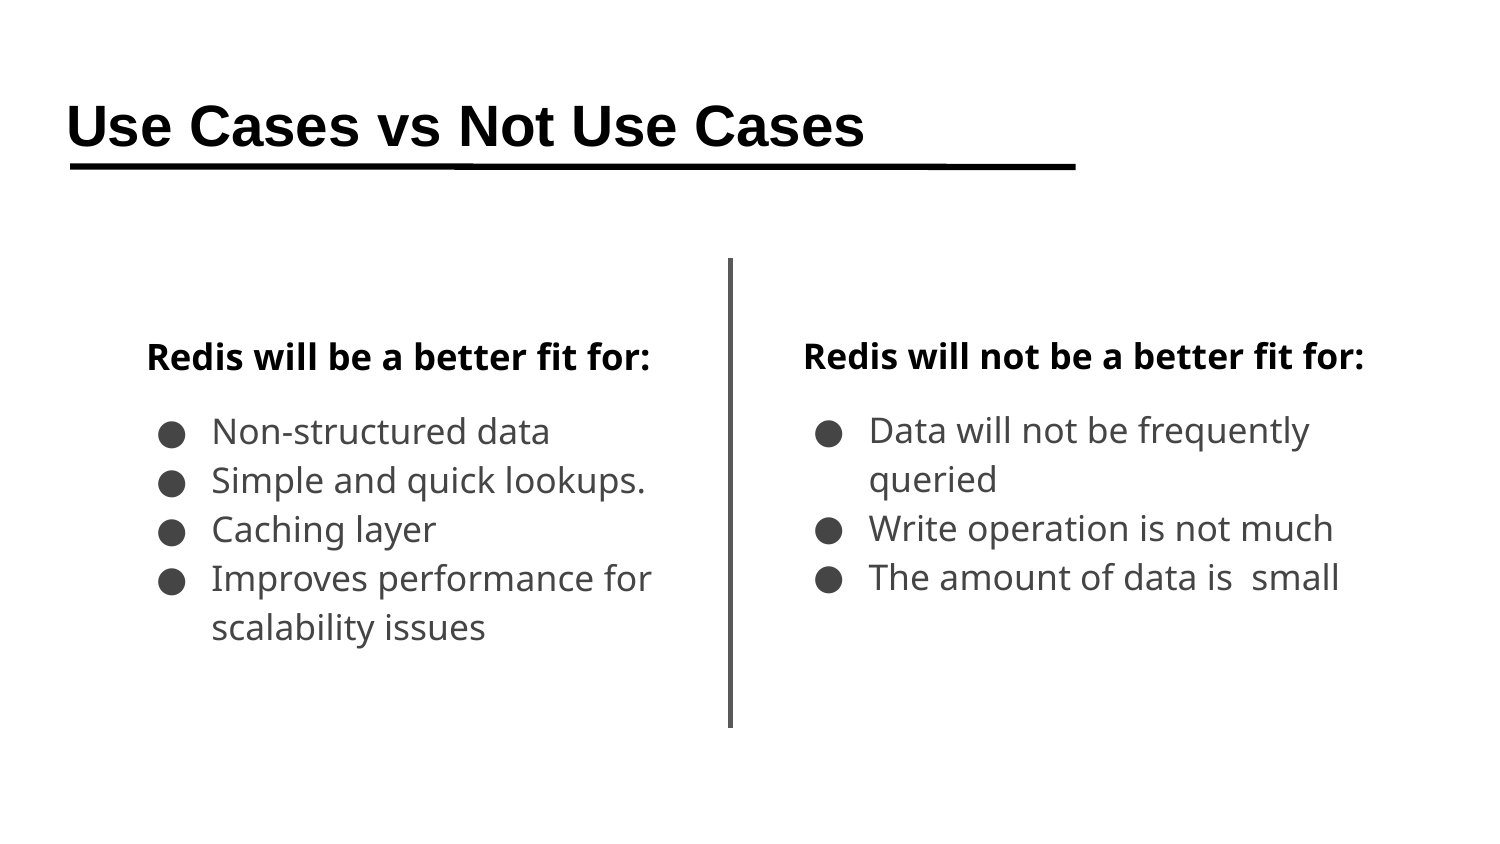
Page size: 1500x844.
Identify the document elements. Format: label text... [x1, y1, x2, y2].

title Use Cases vs Not Use Cases [51, 72, 1449, 167]
text_box Redis will not be a better fit for: Data will not be frequently queried Write operation is not much The amount of data is small [778, 314, 1392, 579]
list Redis will be a better fit for: Non-structured data Simple and quick lookups. Caching layer Improves performance for scalability issues [121, 314, 670, 641]
